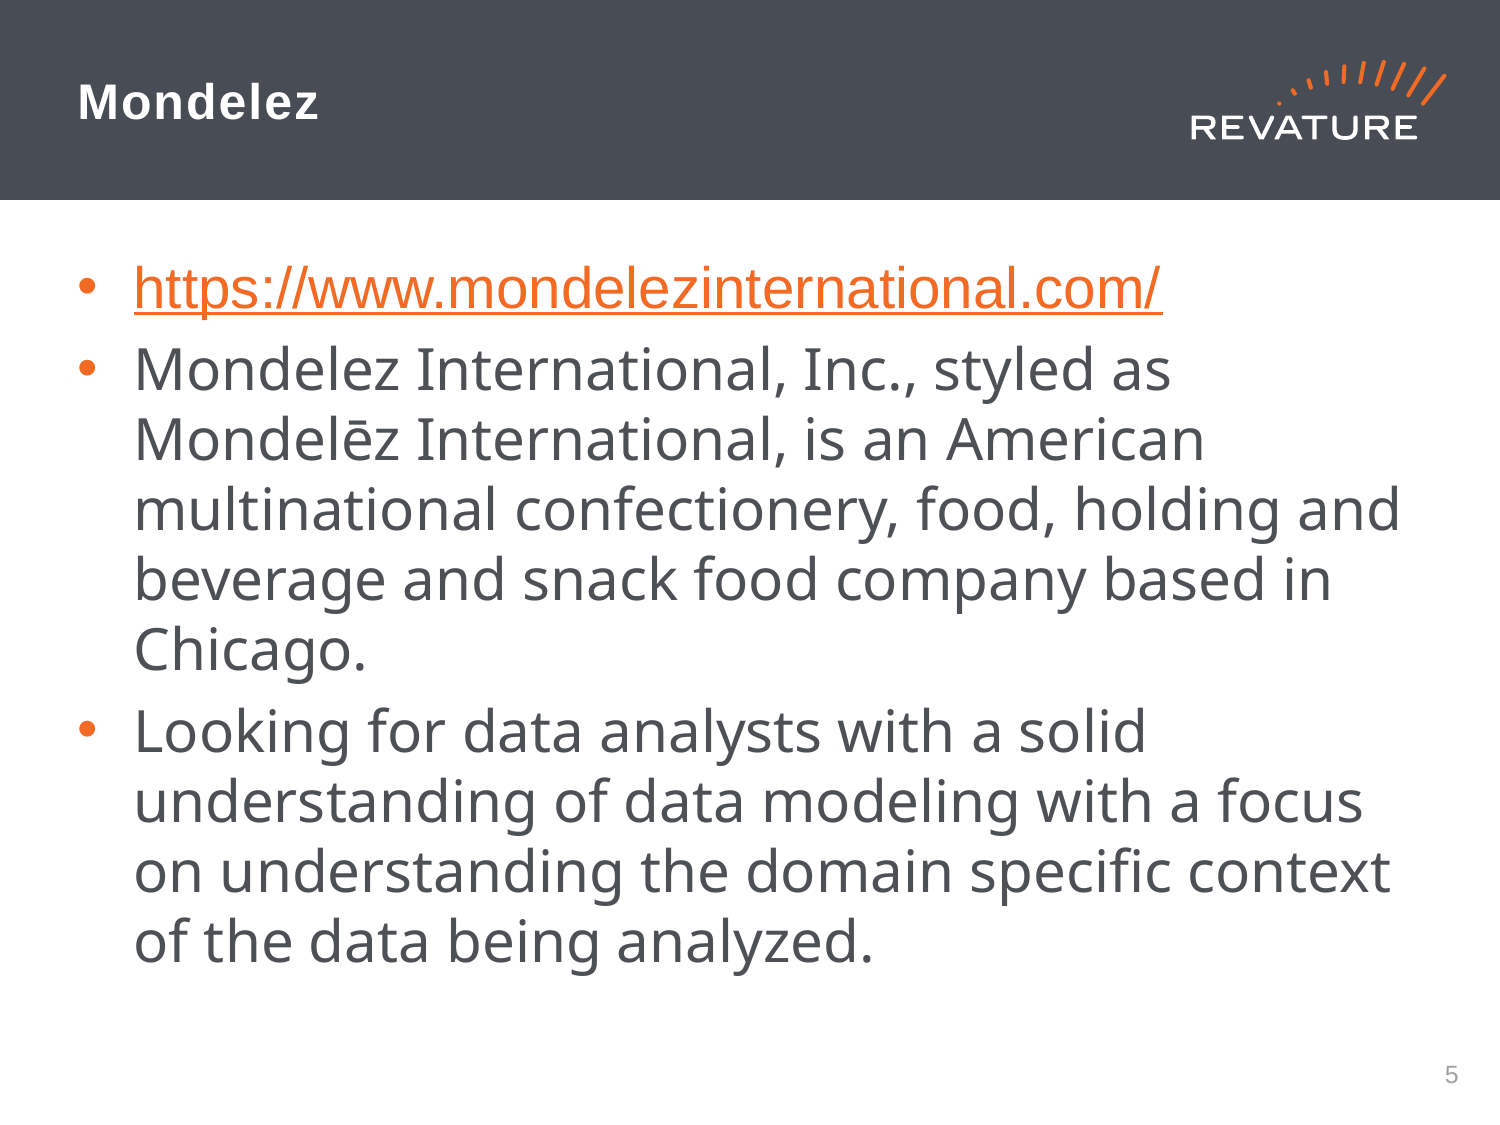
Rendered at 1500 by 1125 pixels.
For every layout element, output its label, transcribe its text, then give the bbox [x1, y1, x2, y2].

list https://www.mondelezinternational.com/ Mondelez International, Inc., styled as Mondelēz International, is an American multinational confectionery, food, holding and beverage and snack food company based in Chicago. Looking for data analysts with a solid understanding of data modeling with a focus on understanding the domain specific context of the data being analyzed. [62, 243, 1438, 986]
slide_number 4 [1332, 1043, 1474, 1104]
title Mondelez [62, 0, 1084, 200]
